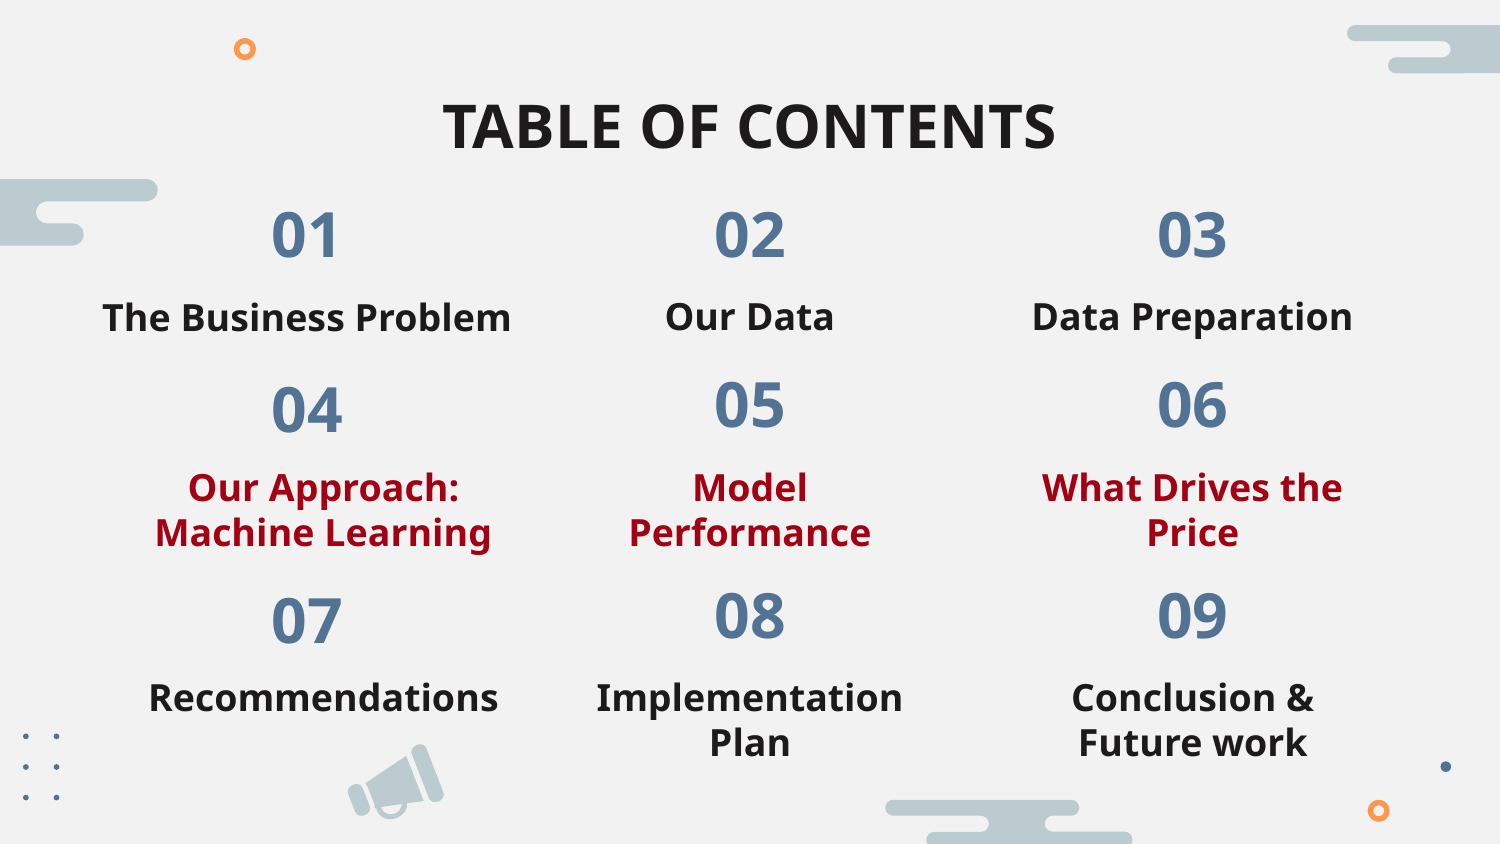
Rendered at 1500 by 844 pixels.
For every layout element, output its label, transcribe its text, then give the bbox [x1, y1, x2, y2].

text_box Recommendations [118, 659, 530, 735]
text_box Conclusion & Future work [1003, 659, 1383, 735]
title 06 [1132, 354, 1254, 448]
title TABLE OF CONTENTS [118, 72, 1382, 167]
subtitle The Business Problem [48, 279, 566, 355]
text_box Implementation Plan [561, 659, 940, 735]
subtitle Model Performance [560, 448, 940, 525]
title 03 [1132, 178, 1254, 277]
subtitle Our Approach: Machine Learning [118, 448, 529, 525]
title 04 [246, 355, 368, 448]
text_box 09 [1132, 559, 1254, 659]
subtitle What Drives the Price [1003, 448, 1382, 525]
title 05 [689, 354, 811, 448]
title 01 [246, 178, 368, 279]
text_box 07 [247, 564, 368, 659]
title 02 [689, 178, 811, 277]
subtitle Our Data [560, 277, 940, 354]
text_box 08 [690, 559, 811, 659]
subtitle Data Preparation [1003, 277, 1382, 354]
